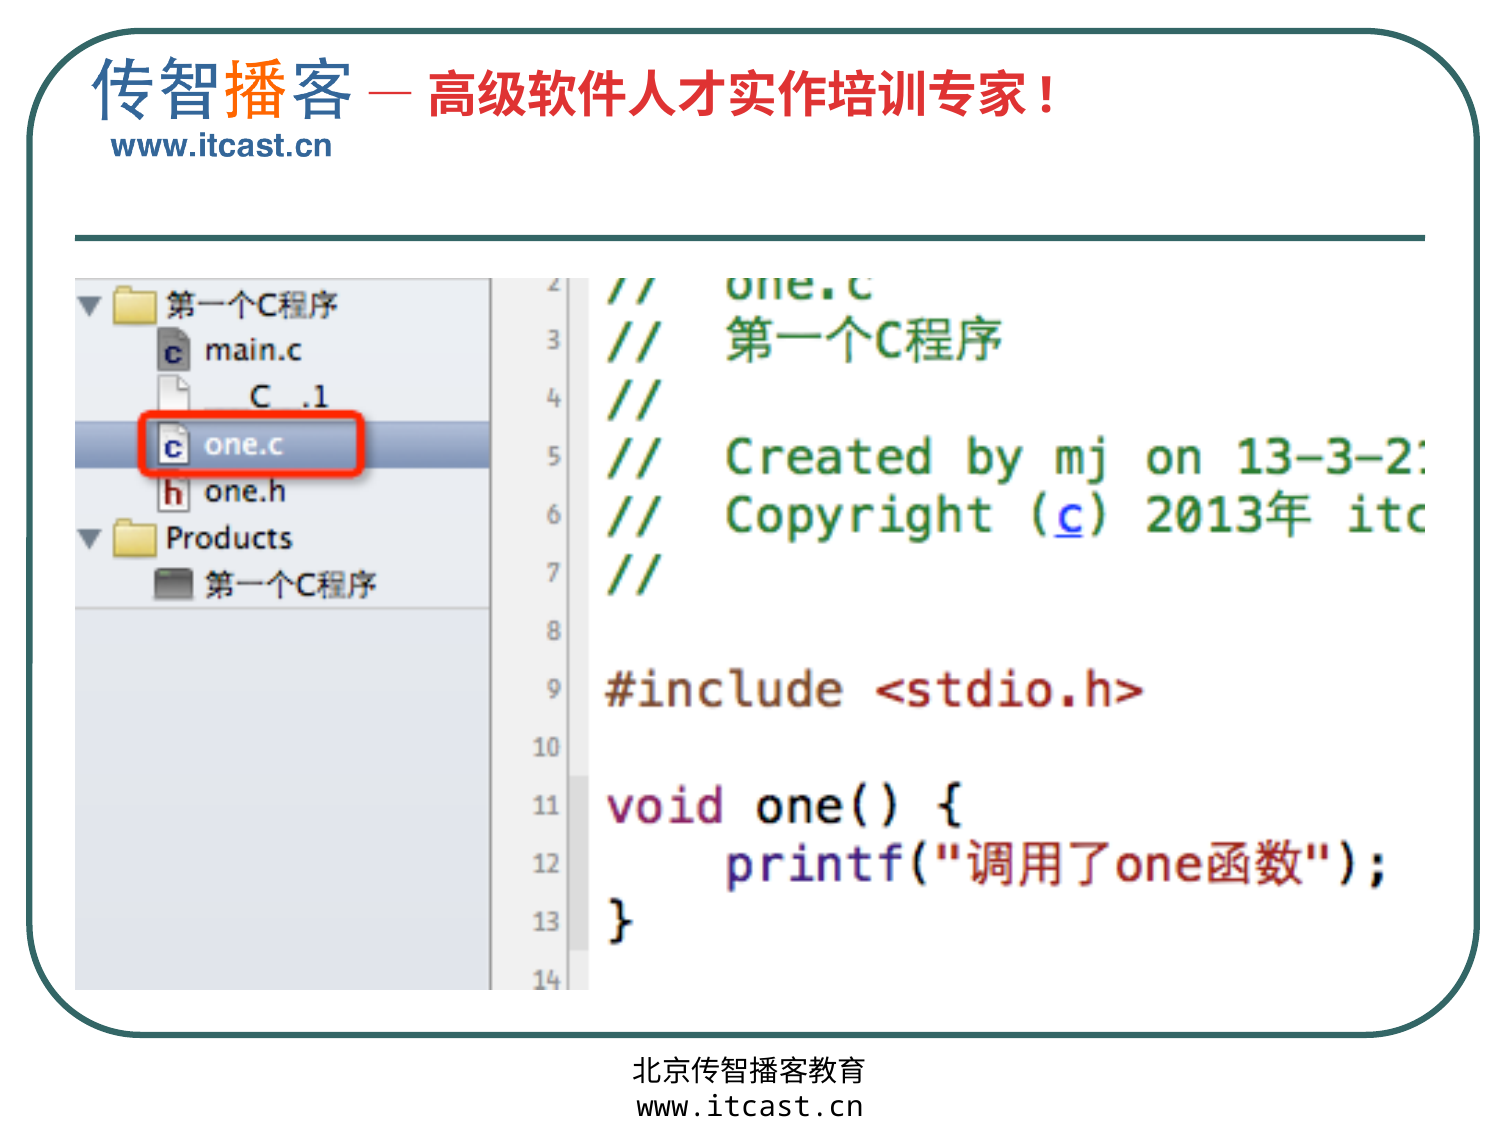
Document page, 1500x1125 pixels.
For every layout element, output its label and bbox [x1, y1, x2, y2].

picture [91, 56, 351, 157]
list [74, 262, 1426, 1006]
